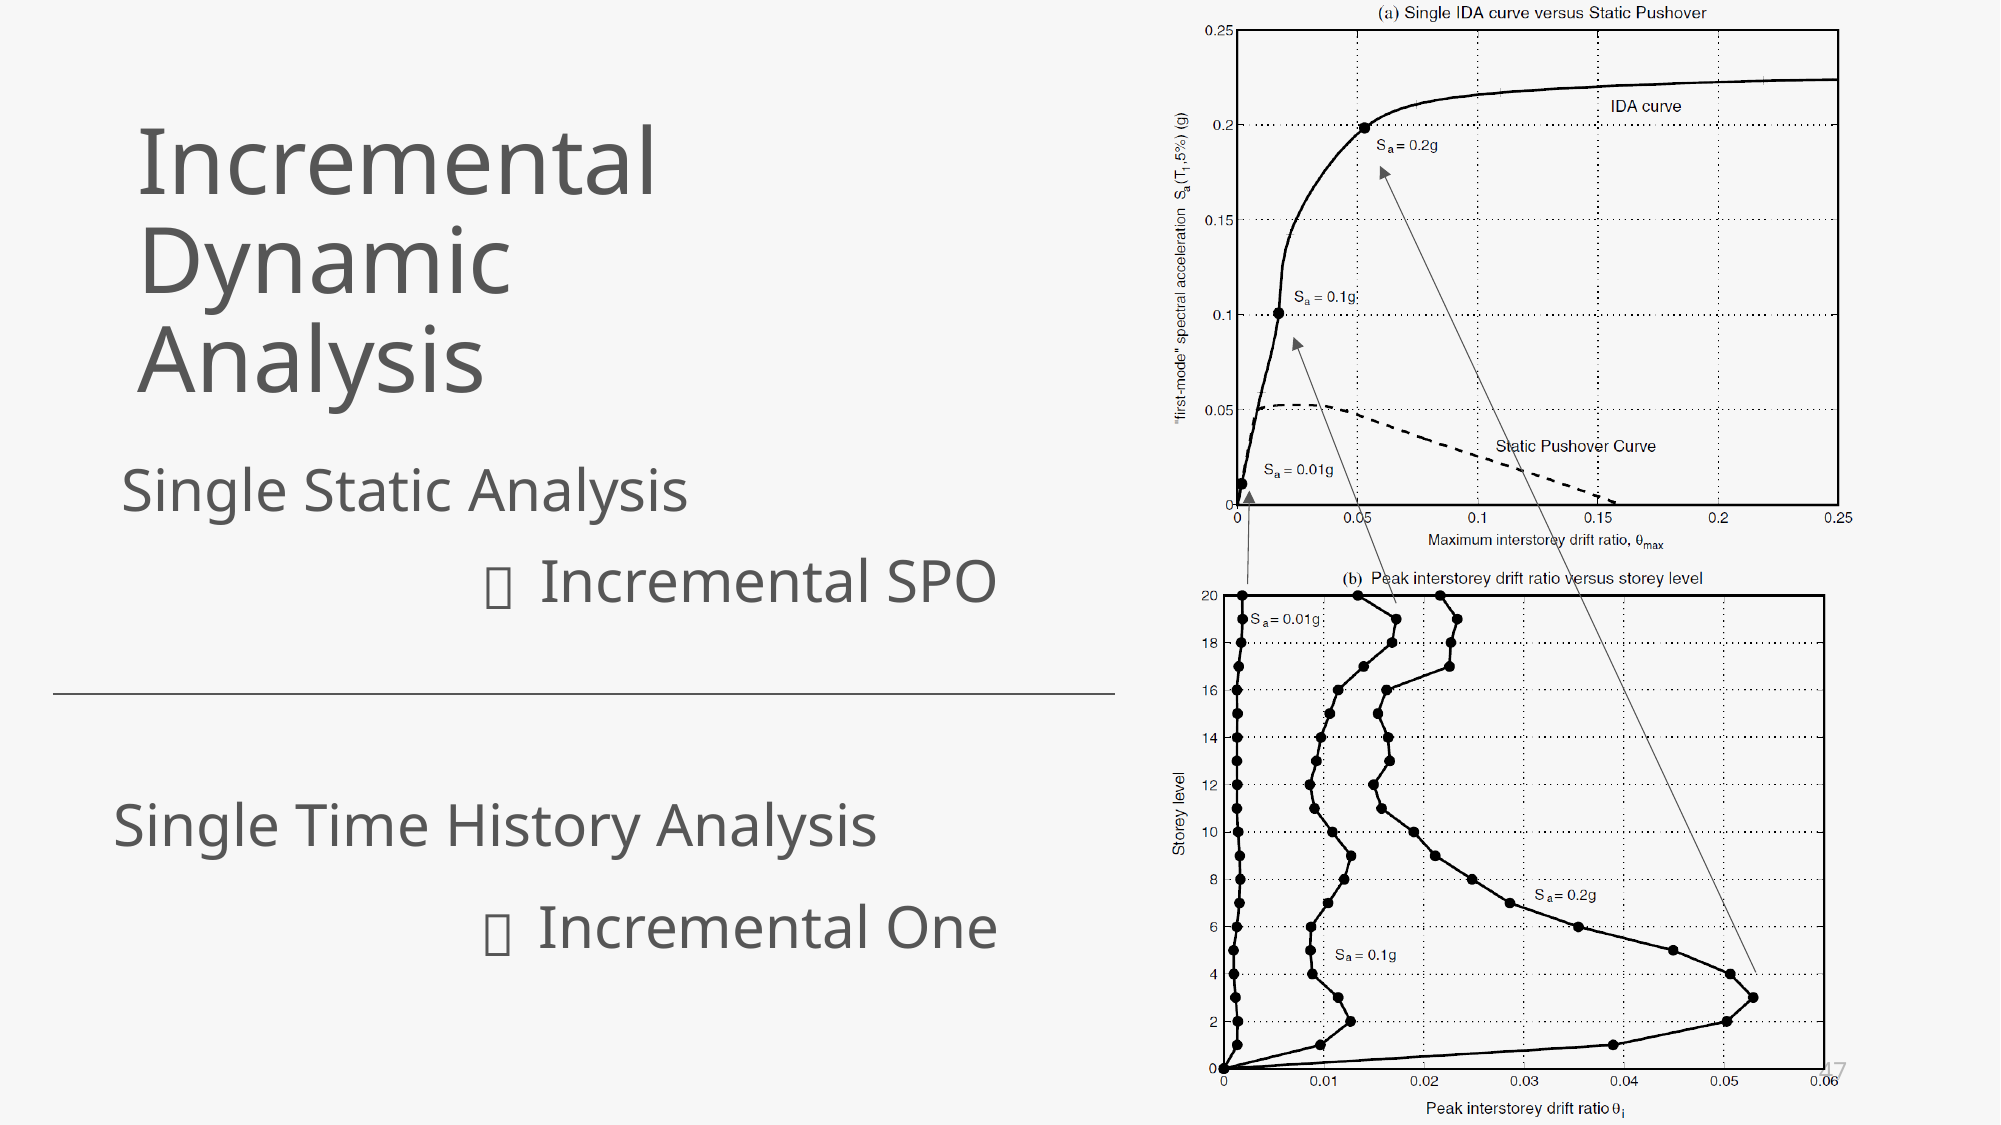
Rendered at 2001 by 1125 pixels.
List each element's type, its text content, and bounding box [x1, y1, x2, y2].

text_box Incremental SPO [532, 536, 1015, 622]
text_box Single Static Analysis [106, 445, 705, 531]
text_box  [480, 876, 531, 976]
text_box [1379, 165, 1756, 973]
text_box Single Time History Analysis [98, 780, 894, 866]
list Incremental Dynamic Analysis [137, 108, 873, 324]
text_box  [481, 530, 532, 629]
text_box Incremental One [531, 883, 1015, 968]
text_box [1293, 336, 1379, 604]
picture [1162, 0, 1863, 1125]
